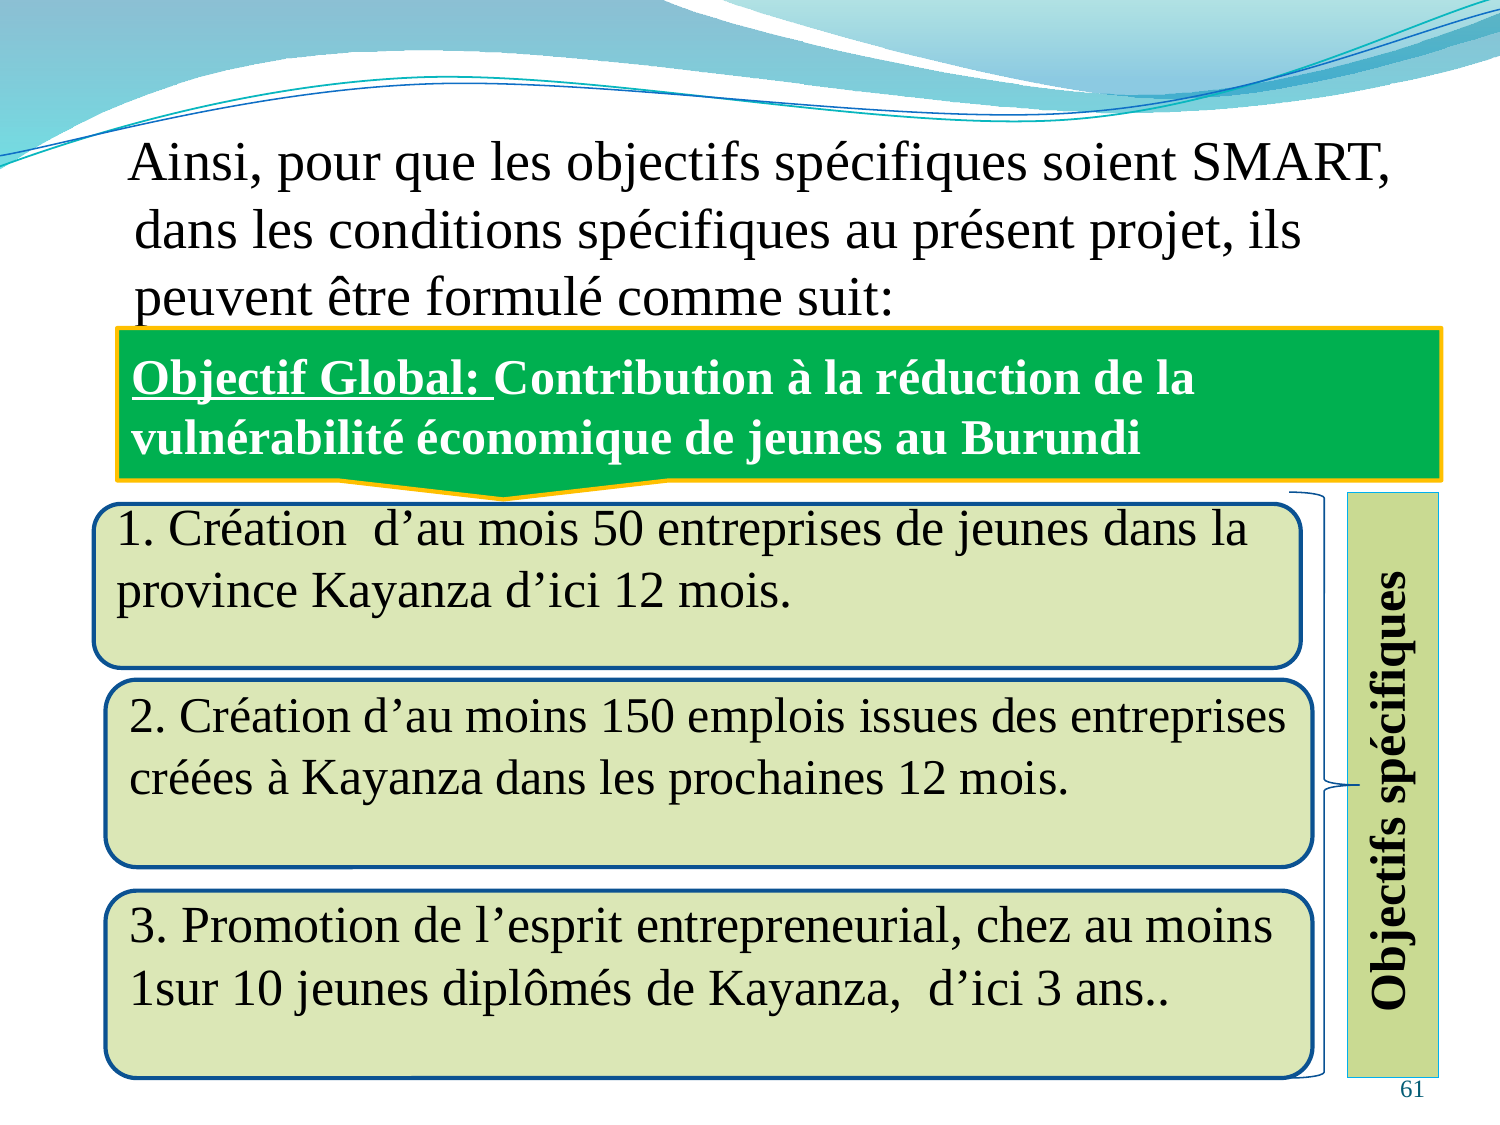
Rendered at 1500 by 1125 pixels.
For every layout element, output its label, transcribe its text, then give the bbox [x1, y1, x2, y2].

text_box [1289, 491, 1361, 1079]
text_box Objectif Global: Contribution à la réduction de la vulnérabilité économique de jeunes au Burundi [115, 325, 1444, 501]
text_box 2. Création d’au moins 150 emplois issues des entreprises créées à Kayanza dans les prochaines 12 mois. [103, 677, 1289, 870]
text_box 3. Promotion de l’esprit entrepreneurial, chez au moins 1sur 10 jeunes diplômés de Kayanza, d’ici 3 ans.. [103, 888, 1290, 1081]
text_box Objectifs spécifiques [1347, 492, 1439, 1078]
slide_number 61 [1299, 1042, 1425, 1103]
list Ainsi, pour que les objectifs spécifiques soient SMART, dans les conditions spécifiques au présent projet, ils peuvent être formulé comme suit: [75, 117, 1500, 1125]
text_box 1. Création d’au mois 50 entreprises de jeunes dans la province Kayanza d’ici 12 mois. [91, 501, 1289, 671]
